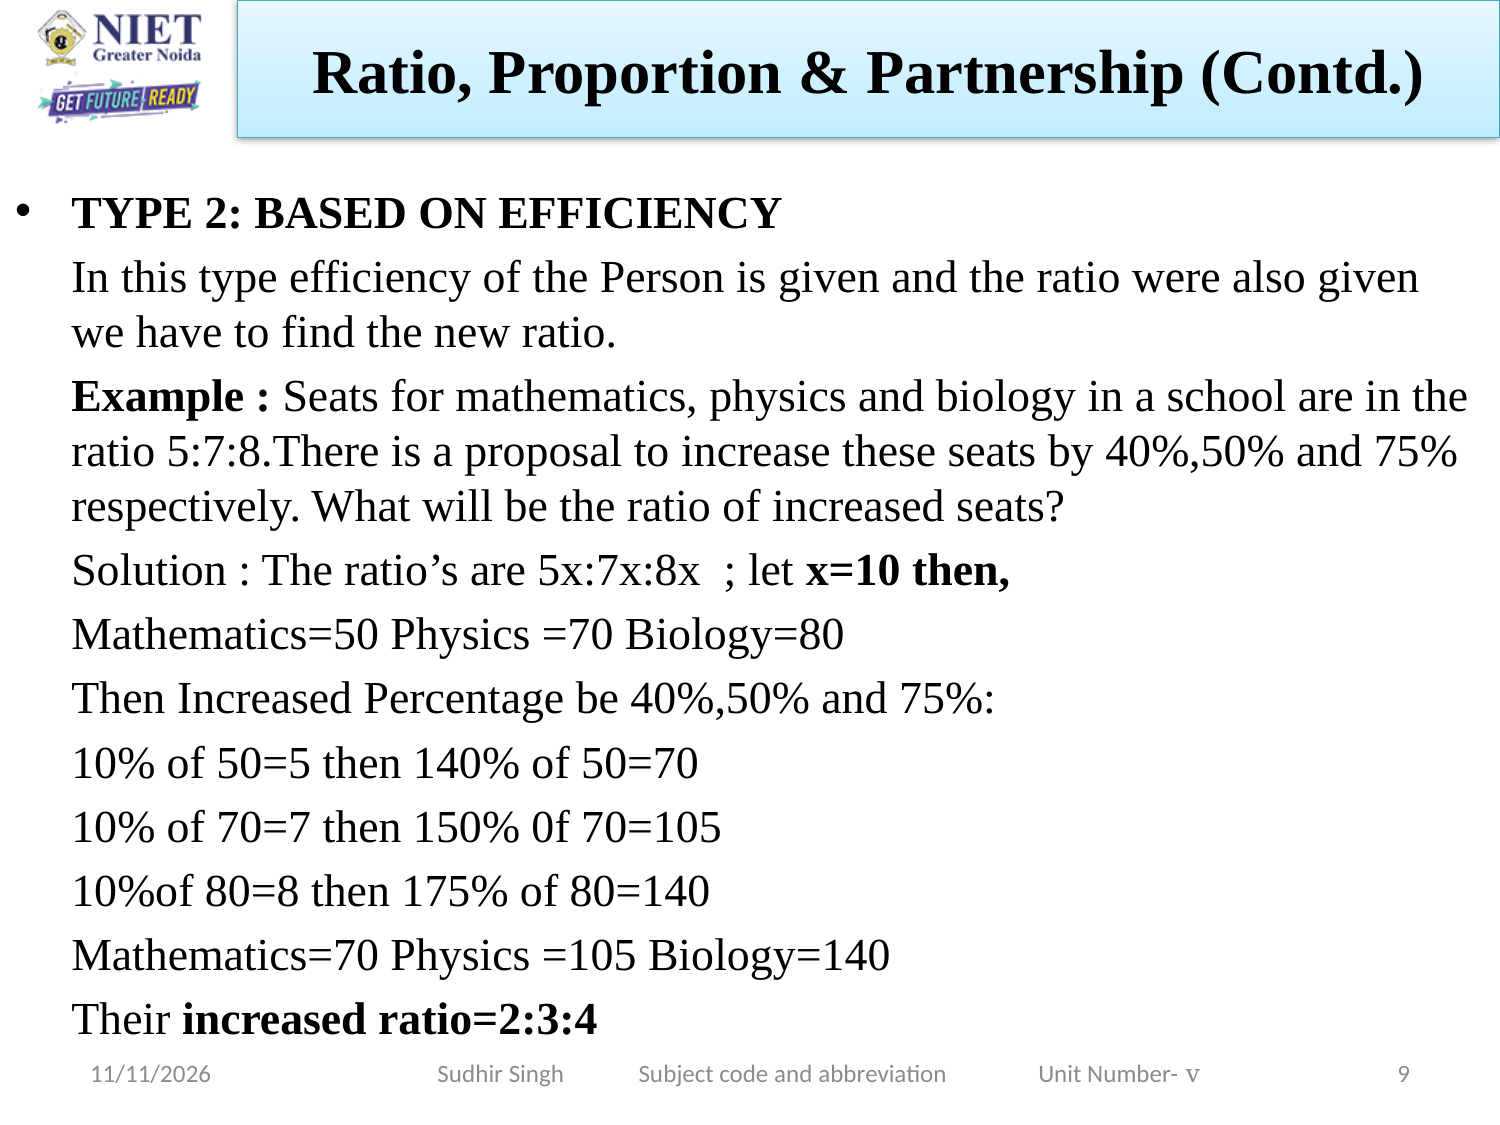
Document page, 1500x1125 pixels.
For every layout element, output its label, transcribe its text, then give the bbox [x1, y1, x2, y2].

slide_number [75, 1042, 300, 1103]
title Ratio, Proportion & Partnership (Contd.) [238, 0, 1500, 138]
slide_number 9 [1074, 1042, 1425, 1103]
list TYPE 2: BASED ON EFFICIENCY In this type efficiency of the Person is given and the ratio were also given we have to find the new ratio. Example : Seats for mathematics, physics and biology in a school are in the ratio 5:7:8.There is a proposal to increase these seats by 40%,50% and 75% respectively. What will be the ratio of increased seats? Solution : The ratio’s are 5x:7x:8x ; let x=10 then, Mathematics=50 Physics =70 Biology=80 Then Increased Percentage be 40%,50% and 75%: 10% of 50=5 then 140% of 50=70 10% of 70=7 then 150% 0f 70=105 10%of 80=8 then 175% of 80=140 Mathematics=70 Physics =105 Biology=140 Their increased ratio=2:3:4 [0, 174, 1500, 1063]
footer Sudhir Singh Subject code and abbreviation Unit Number- ⅴ [300, 1042, 1074, 1103]
picture [0, 0, 238, 135]
